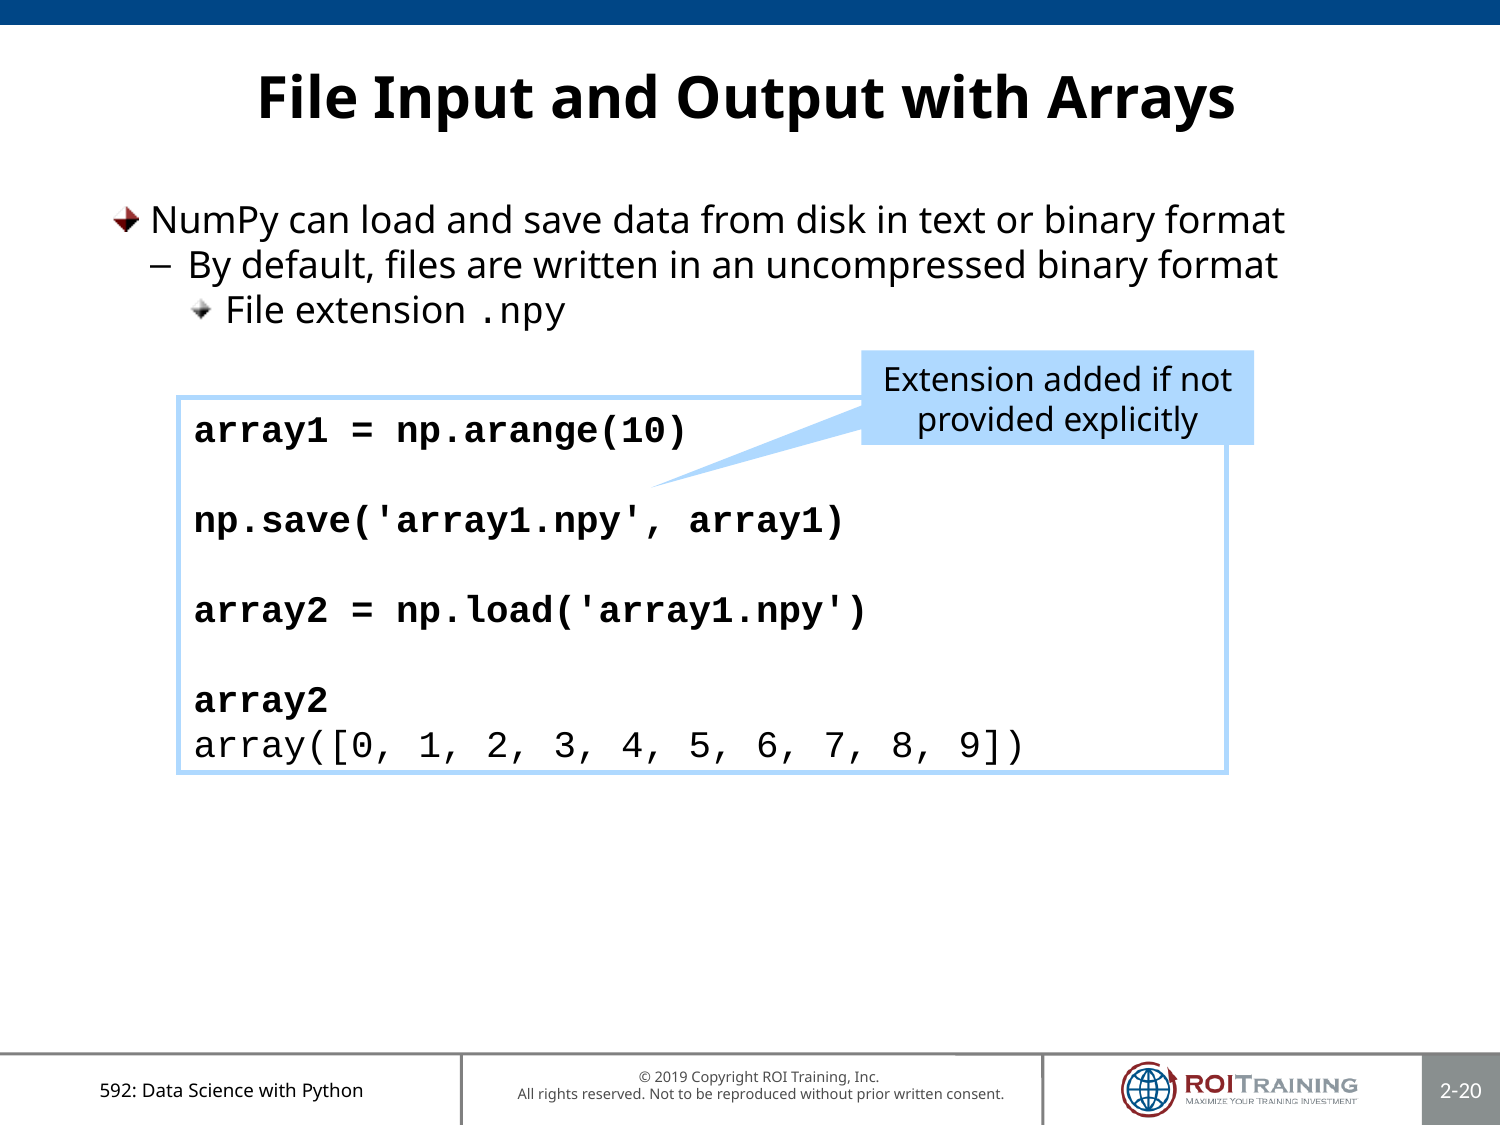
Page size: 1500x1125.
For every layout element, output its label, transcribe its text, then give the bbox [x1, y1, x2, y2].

picture [1113, 1060, 1362, 1118]
title File Input and Output with Arrays [172, 43, 1322, 147]
picture [187, 295, 214, 322]
list NumPy can load and save data from disk in text or binary format By default, files are written in an uncompressed binary format File extension .npy [97, 188, 1413, 1020]
text_box array1 = np.arange(10) np.save('array1.npy', array1) array2 = np.load('array1.npy') array2 array([0, 1, 2, 3, 4, 5, 6, 7, 8, 9]) [178, 397, 1227, 773]
picture [112, 205, 139, 232]
text_box Extension added if not provided explicitly [651, 350, 1255, 488]
